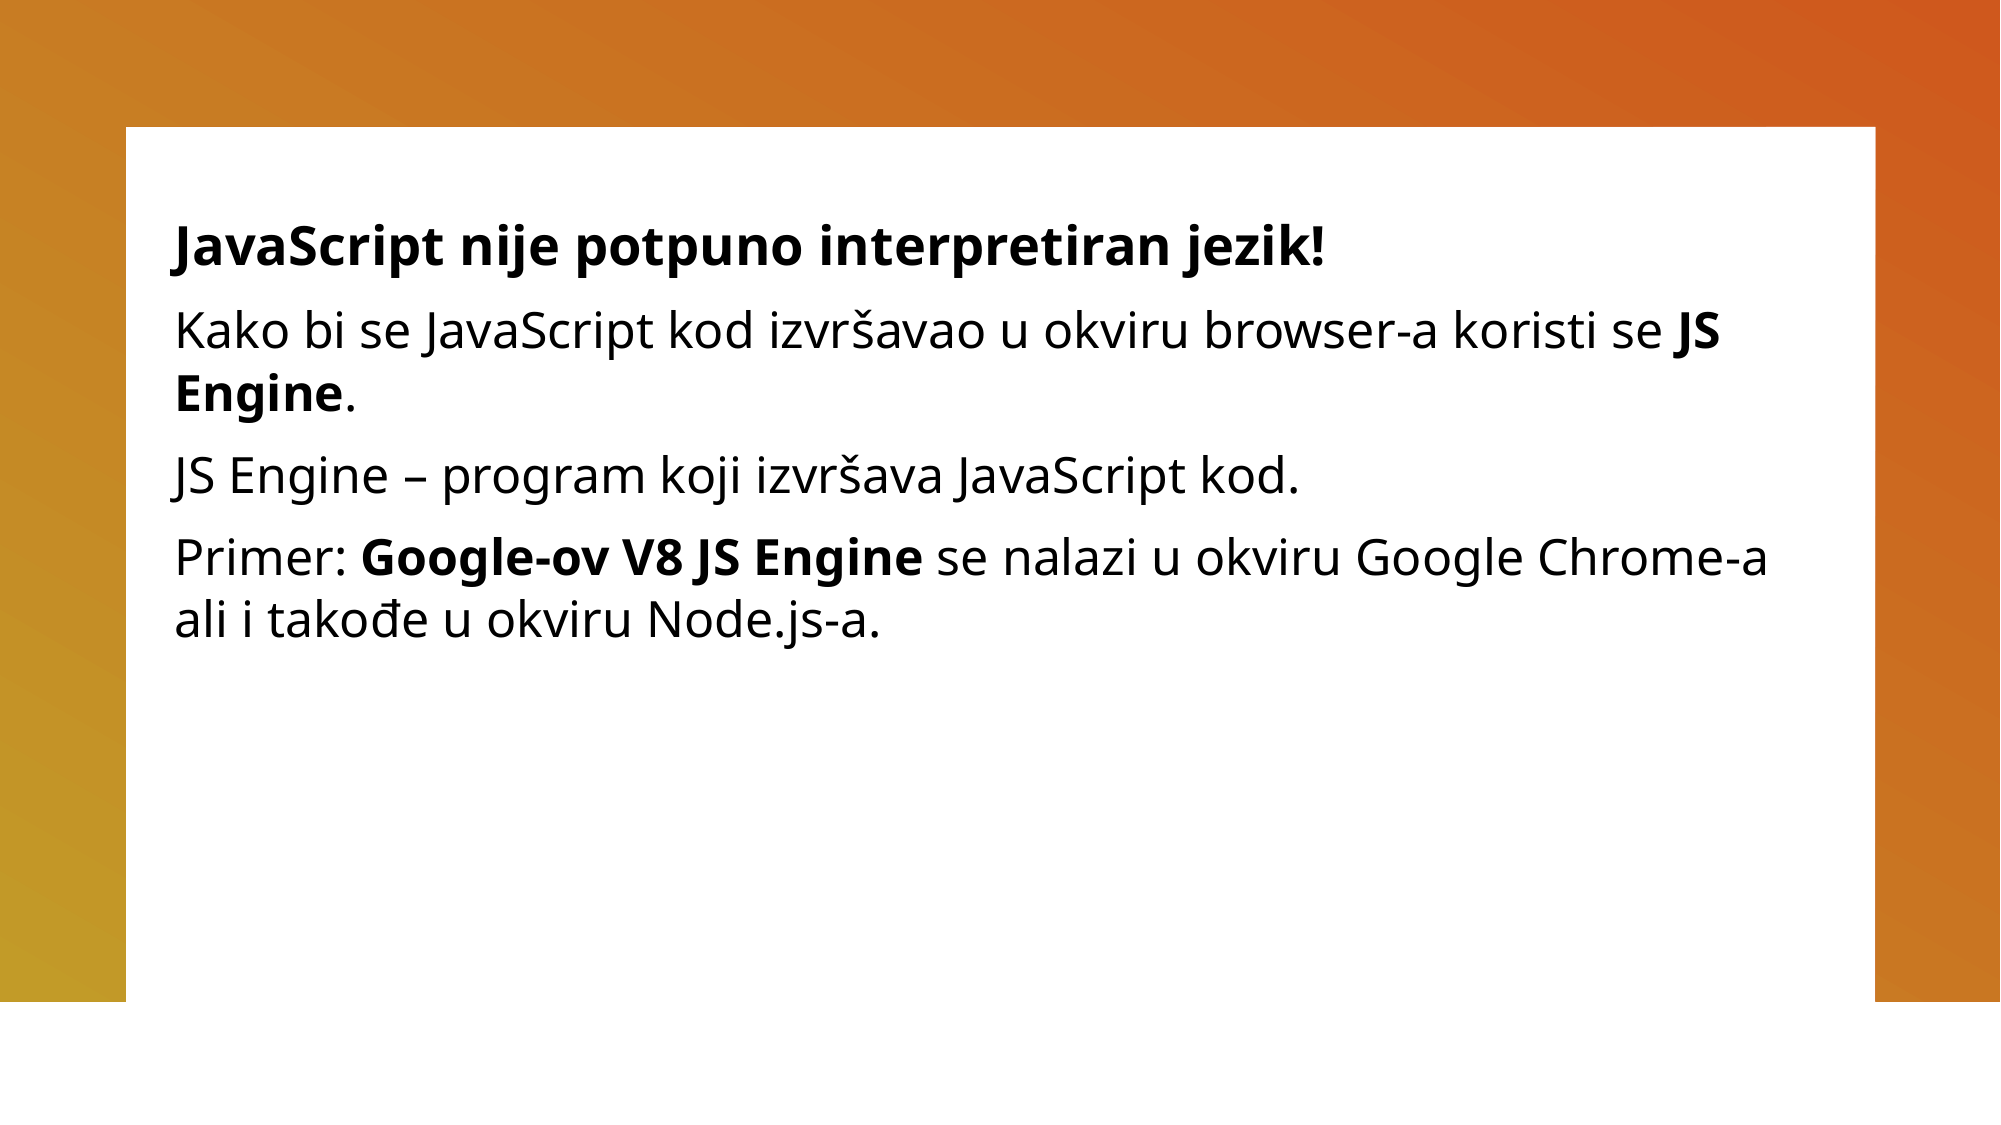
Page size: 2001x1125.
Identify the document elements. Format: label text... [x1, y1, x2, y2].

text_box JavaScript nije potpuno interpretiran jezik! Kako bi se JavaScript kod izvršavao u okviru browser-a koristi se JS Engine. JS Engine – program koji izvršava JavaScript kod. Primer: Google-ov V8 JS Engine se nalazi u okviru Google Chrome-a ali i takođe u okviru Node.js-a. [159, 200, 1828, 697]
